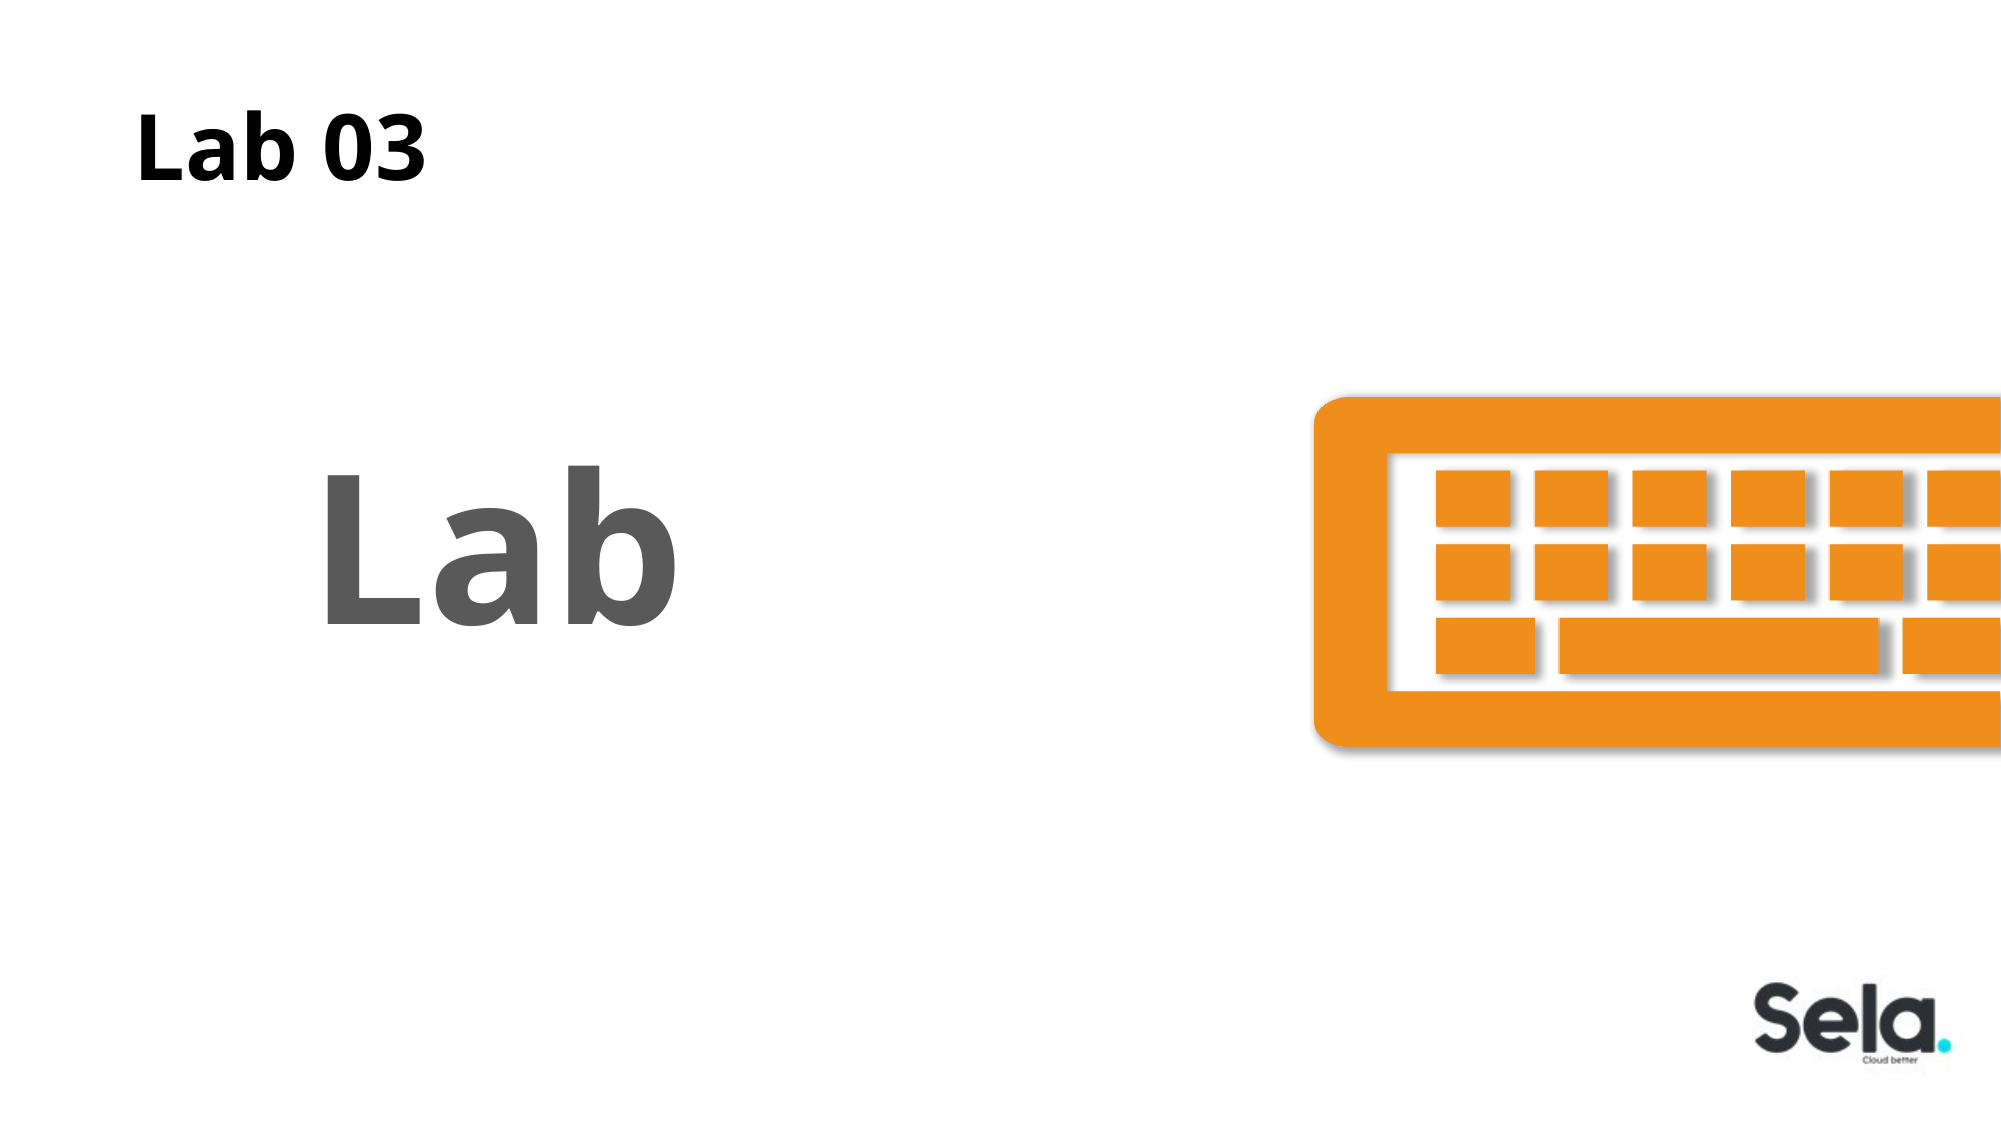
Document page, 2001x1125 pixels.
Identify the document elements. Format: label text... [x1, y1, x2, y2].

title Lab 03 [133, 90, 1867, 209]
picture [0, 0, 2001, 1125]
